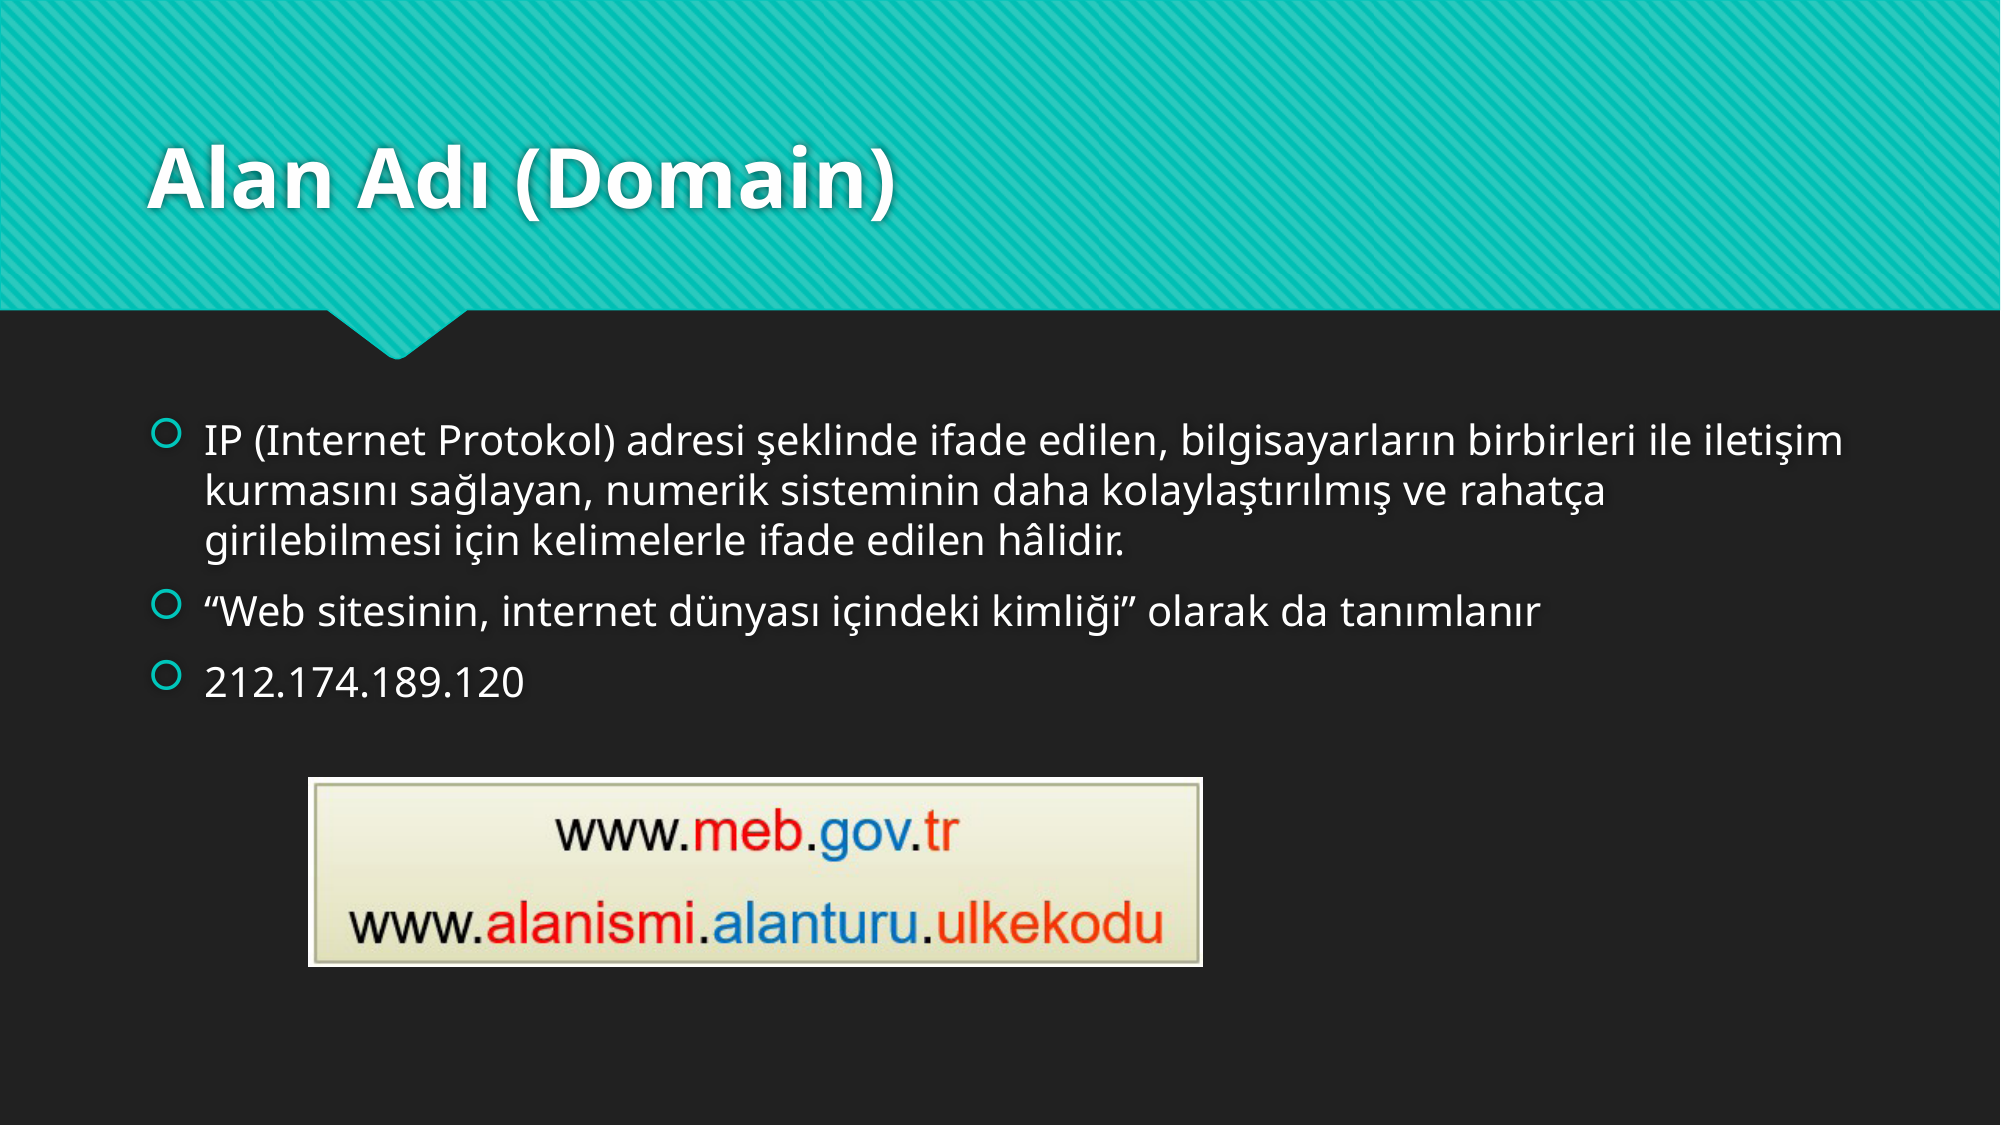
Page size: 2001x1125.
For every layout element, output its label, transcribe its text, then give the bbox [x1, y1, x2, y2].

picture [308, 777, 1203, 968]
list IP (Internet Protokol) adresi şeklinde ifade edilen, bilgisayarların birbirleri ile iletişim kurmasını sağlayan, numerik sisteminin daha kolaylaştırılmış ve rahatça girilebilmesi için kelimelerle ifade edilen hâlidir. “Web sitesinin, internet dünyası içindeki kimliği” olarak da tanımlanır 212.174.189.120 [132, 286, 1865, 883]
title Alan Adı (Domain) [132, 73, 1868, 233]
